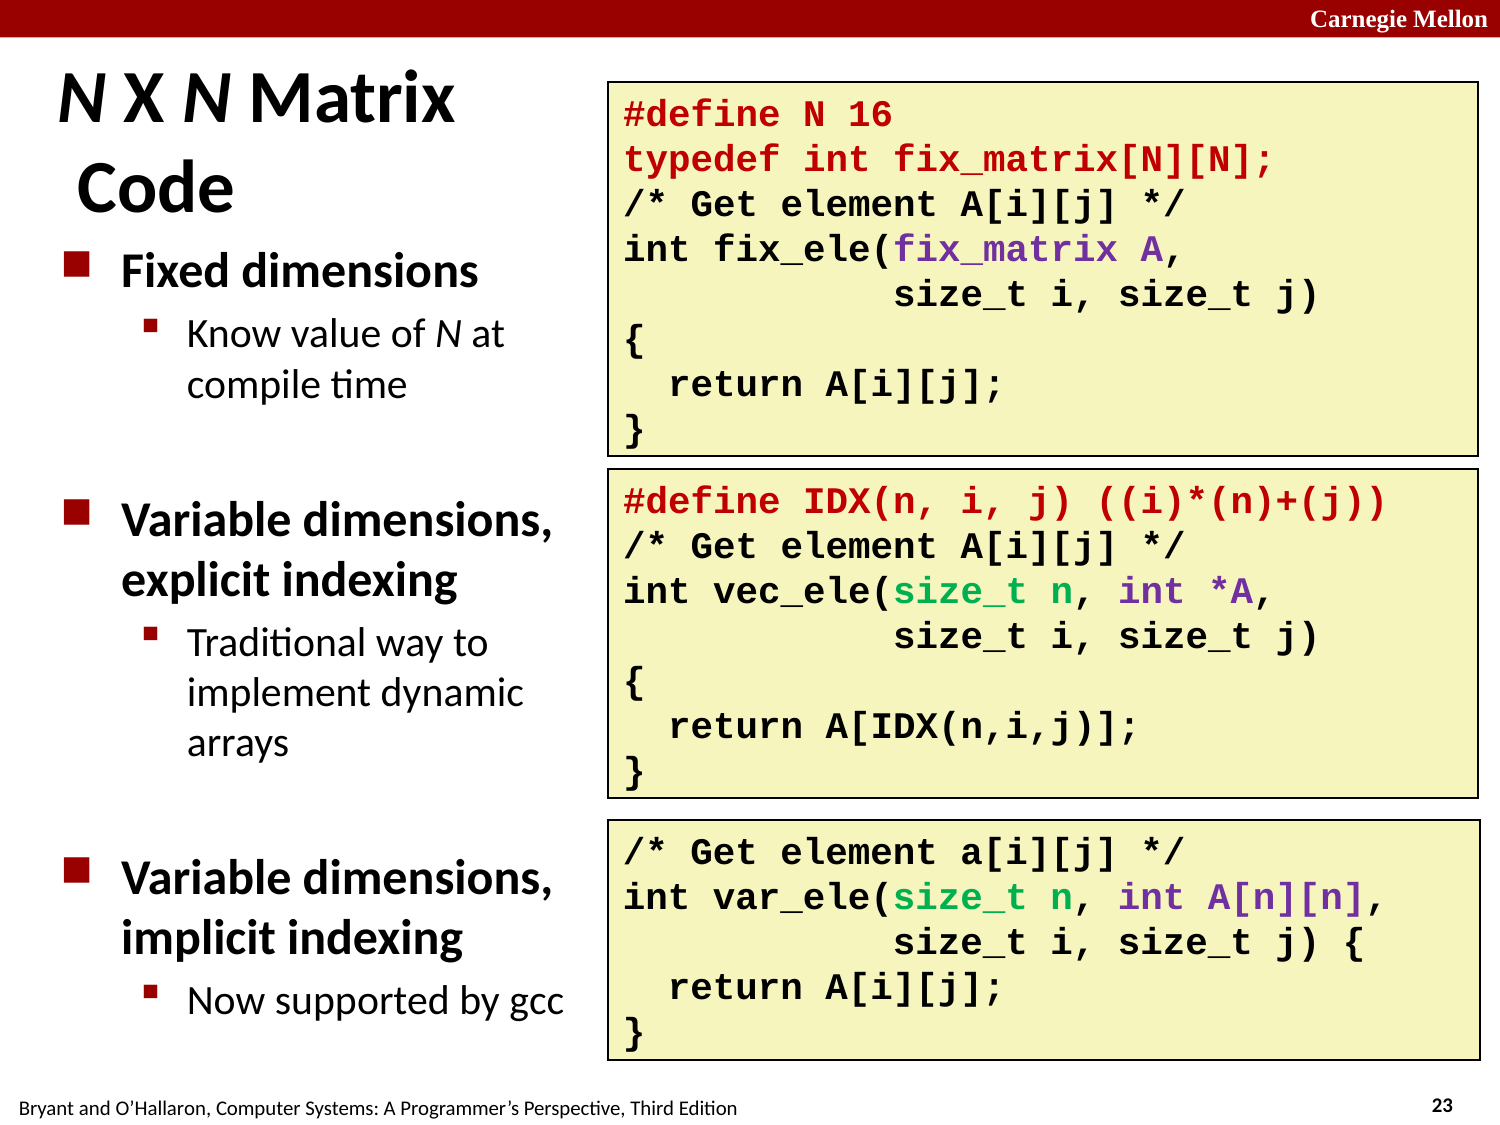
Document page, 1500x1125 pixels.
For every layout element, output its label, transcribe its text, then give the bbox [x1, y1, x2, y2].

text_box #define N 16 typedef int fix_matrix[N][N]; /* Get element A[i][j] */ int fix_ele(fix_matrix A, size_t i, size_t j) { return A[i][j]; } [608, 81, 1479, 457]
title N X N Matrix Code [42, 45, 606, 231]
text_box /* Get element a[i][j] */ int var_ele(size_t n, int A[n][n], size_t i, size_t j) { return A[i][j]; } [608, 820, 1480, 1060]
text_box #define IDX(n, i, j) ((i)*(n)+(j)) /* Get element A[i][j] */ int vec_ele(size_t n, int *A, size_t i, size_t j) { return A[IDX(n,i,j)]; } [608, 468, 1479, 799]
list Fixed dimensions Know value of N at compile time Variable dimensions, explicit indexing Traditional way to implement dynamic arrays Variable dimensions, implicit indexing Now supported by gcc [49, 230, 622, 1088]
